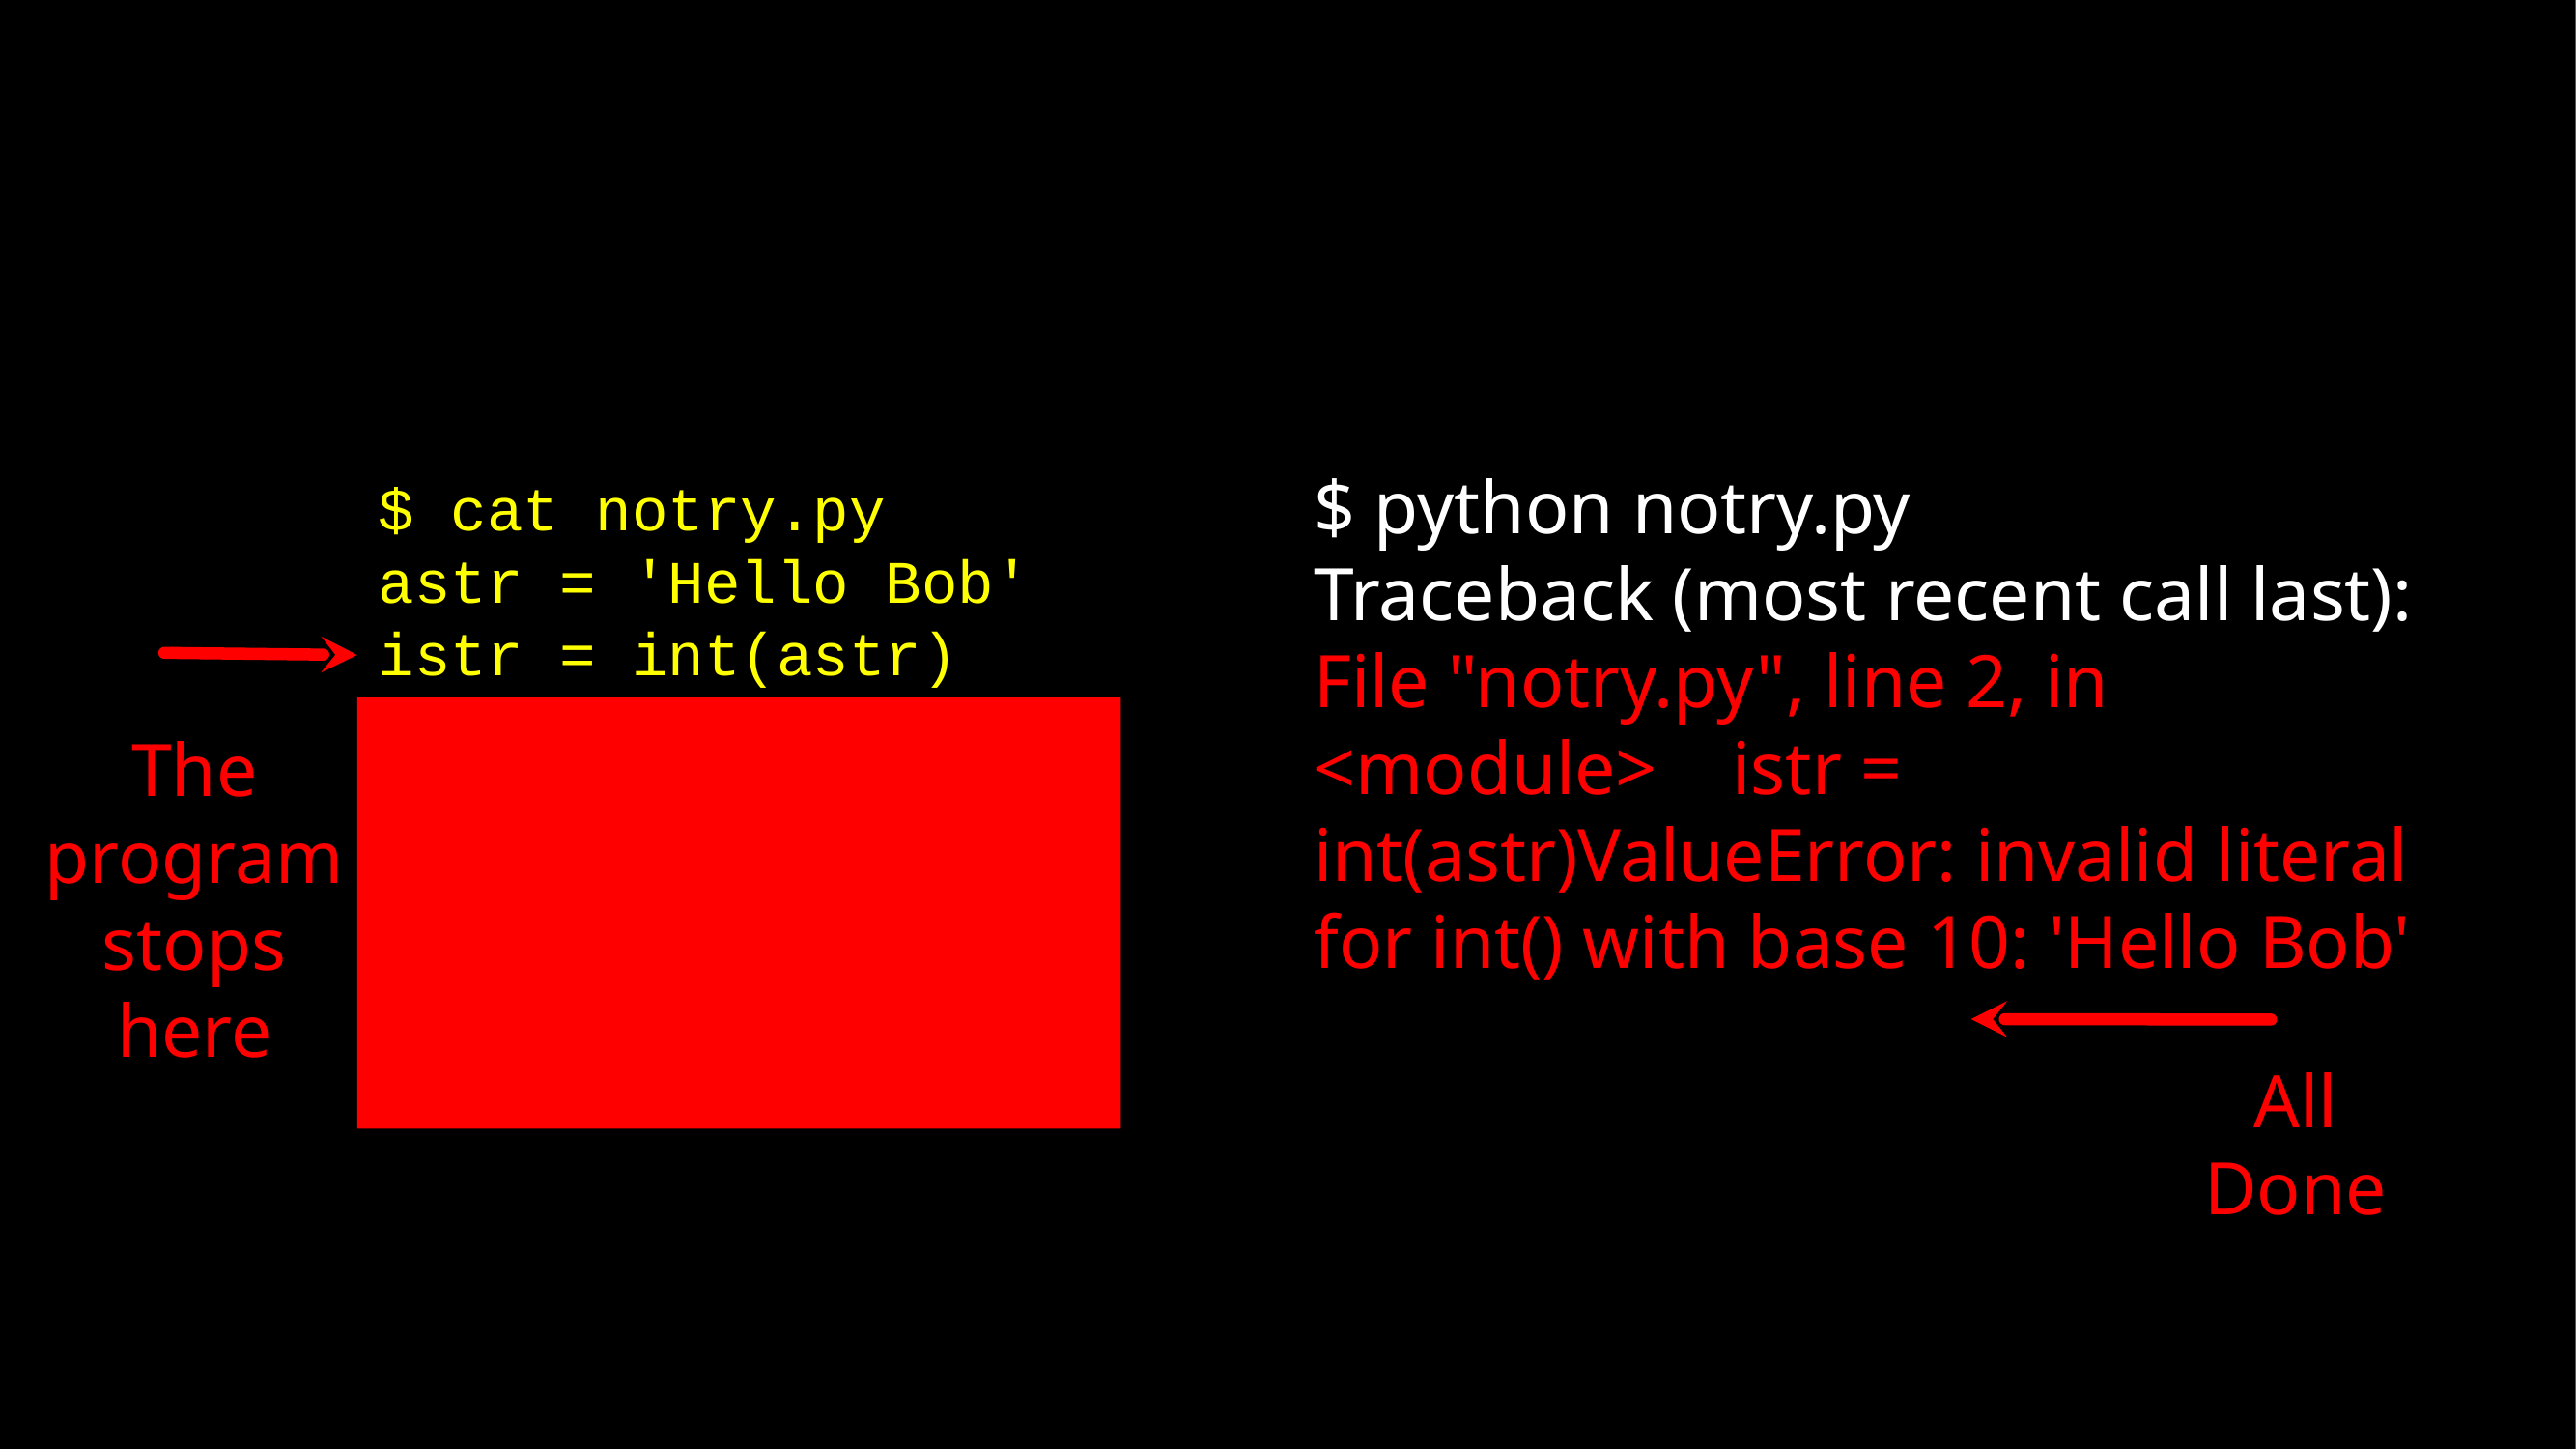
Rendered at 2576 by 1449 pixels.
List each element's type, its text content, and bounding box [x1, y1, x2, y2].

text_box The program stops here [42, 724, 346, 1071]
text_box $ cat notry.py astr = 'Hello Bob' istr = int(astr) print 'First', istr astr = '123’ istr = int(astr) print 'Second', istr [378, 416, 1197, 1032]
text_box All Done [2144, 1051, 2447, 1234]
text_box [163, 652, 358, 656]
text_box $ python notry.py Traceback (most recent call last): File "notry.py", line 2, in <module> istr = int(astr)ValueError: invalid literal for int() with base 10: 'Hello Bob' [1314, 467, 2463, 979]
text_box [356, 697, 1121, 1129]
